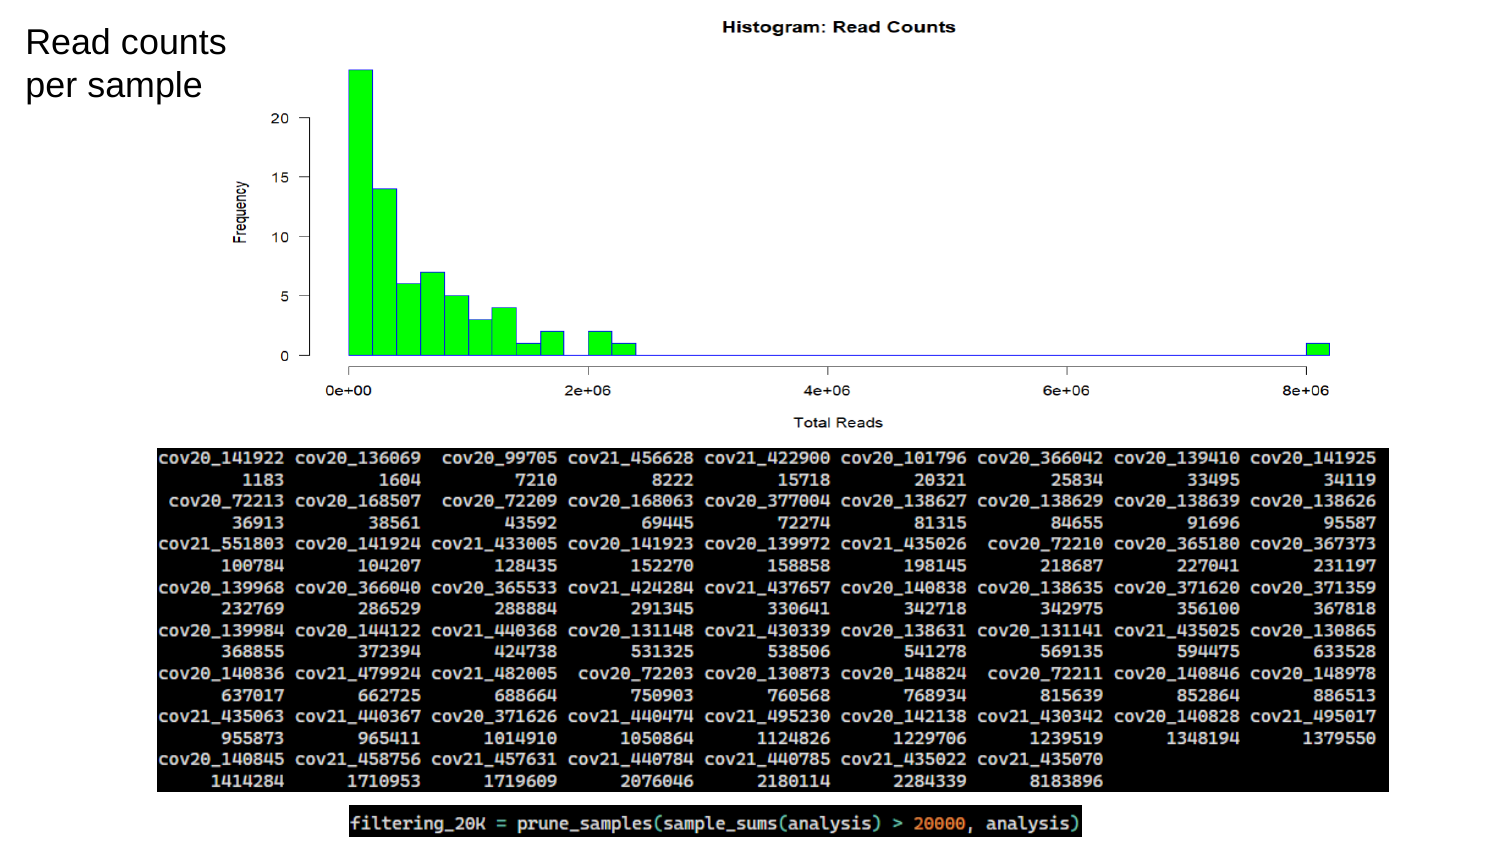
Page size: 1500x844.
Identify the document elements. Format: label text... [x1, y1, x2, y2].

title Read counts per sample [10, 3, 227, 125]
picture [156, 448, 1389, 792]
picture [231, 0, 1364, 436]
picture [349, 804, 1082, 837]
